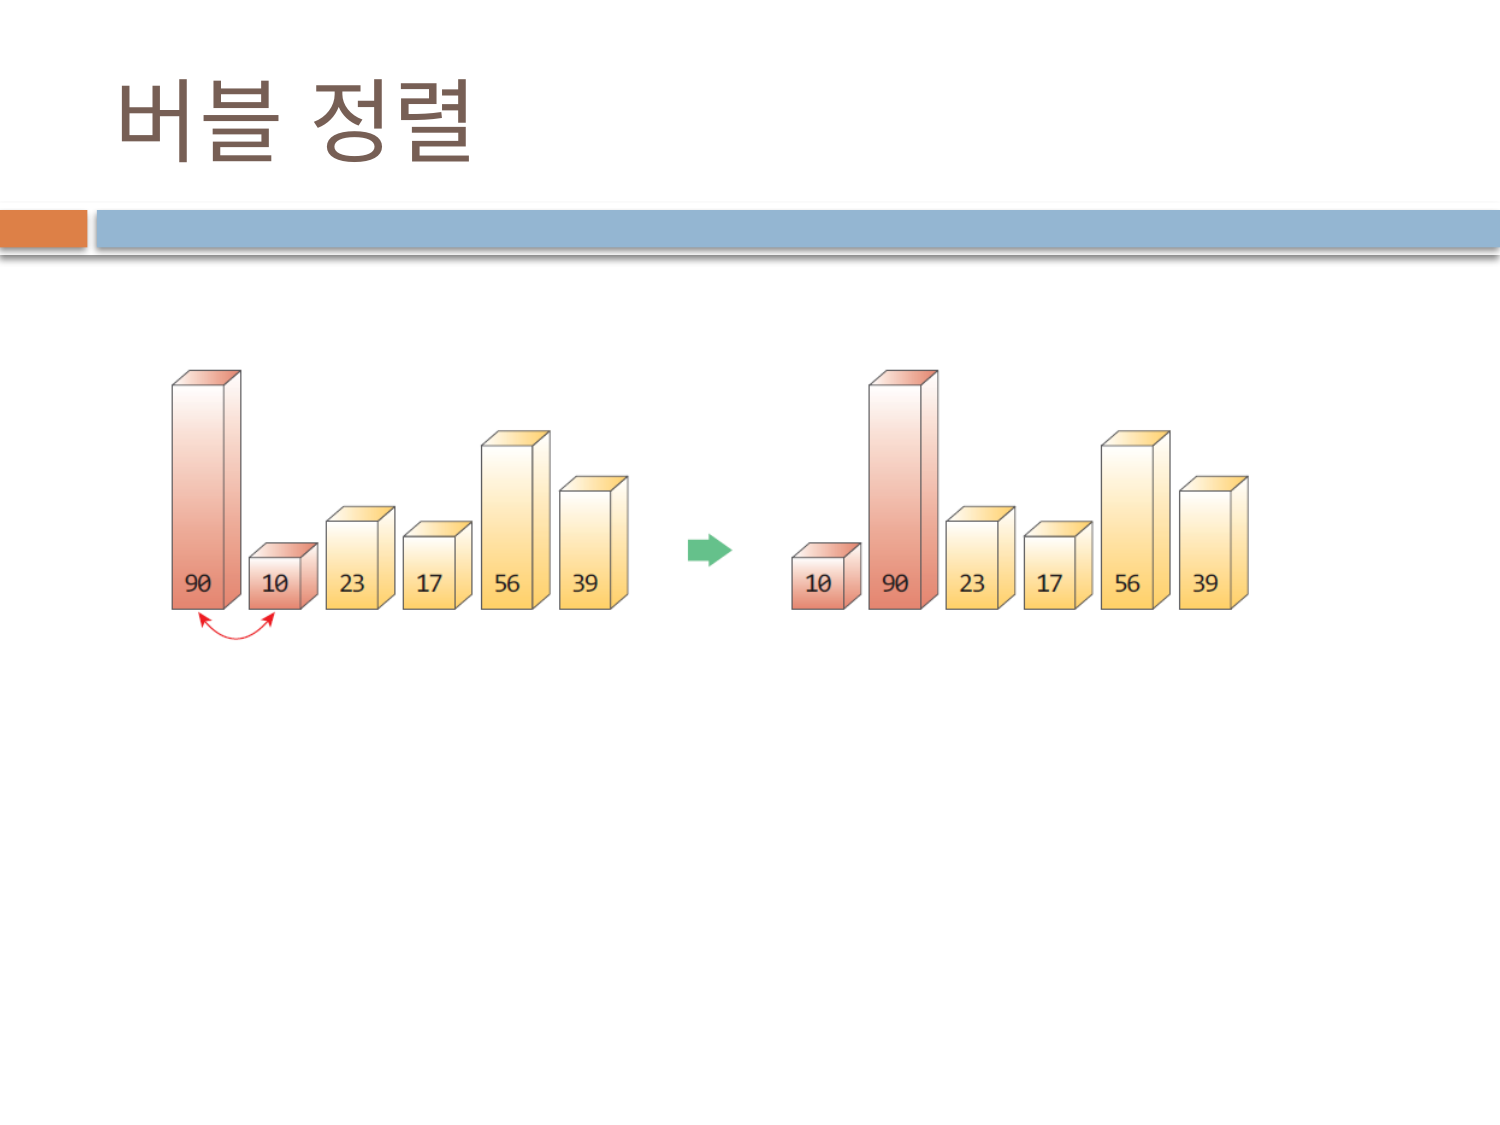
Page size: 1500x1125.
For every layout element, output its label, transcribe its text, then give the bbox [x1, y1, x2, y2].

title 버블 정렬 [99, 37, 1438, 200]
picture [132, 318, 1332, 657]
